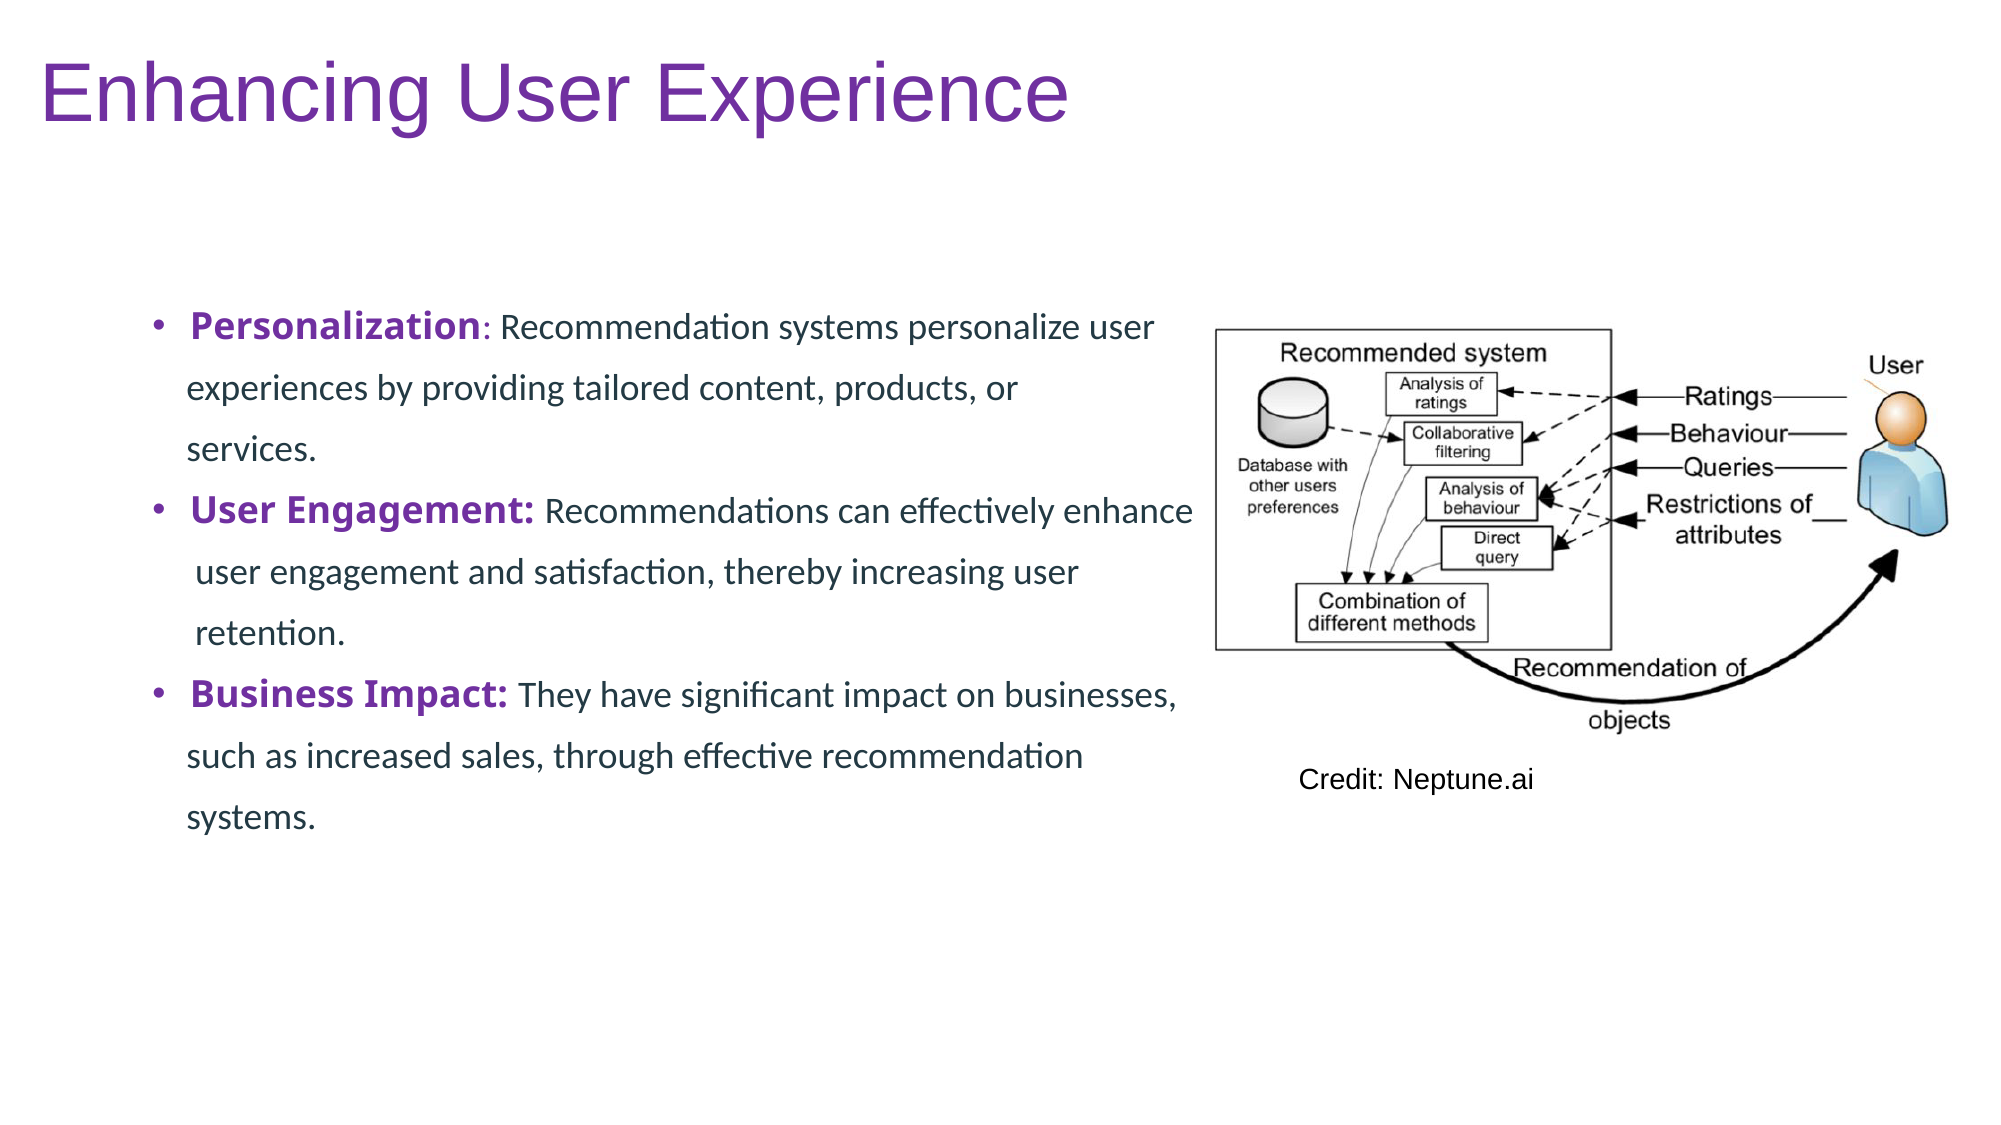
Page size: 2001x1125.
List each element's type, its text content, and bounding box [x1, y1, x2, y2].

list Personalization: Recommendation systems personalize user experiences by providing tailored content, products, or services. User Engagement: Recommendations can effectively enhance user engagement and satisfaction, thereby increasing user retention. Business Impact: They have significant impact on businesses, such as increased sales, through effective recommendation systems. [137, 299, 1863, 1014]
text_box Credit: Neptune.ai [1283, 752, 1628, 803]
picture [1207, 321, 1959, 743]
title Enhancing User Experience [24, 30, 1750, 159]
